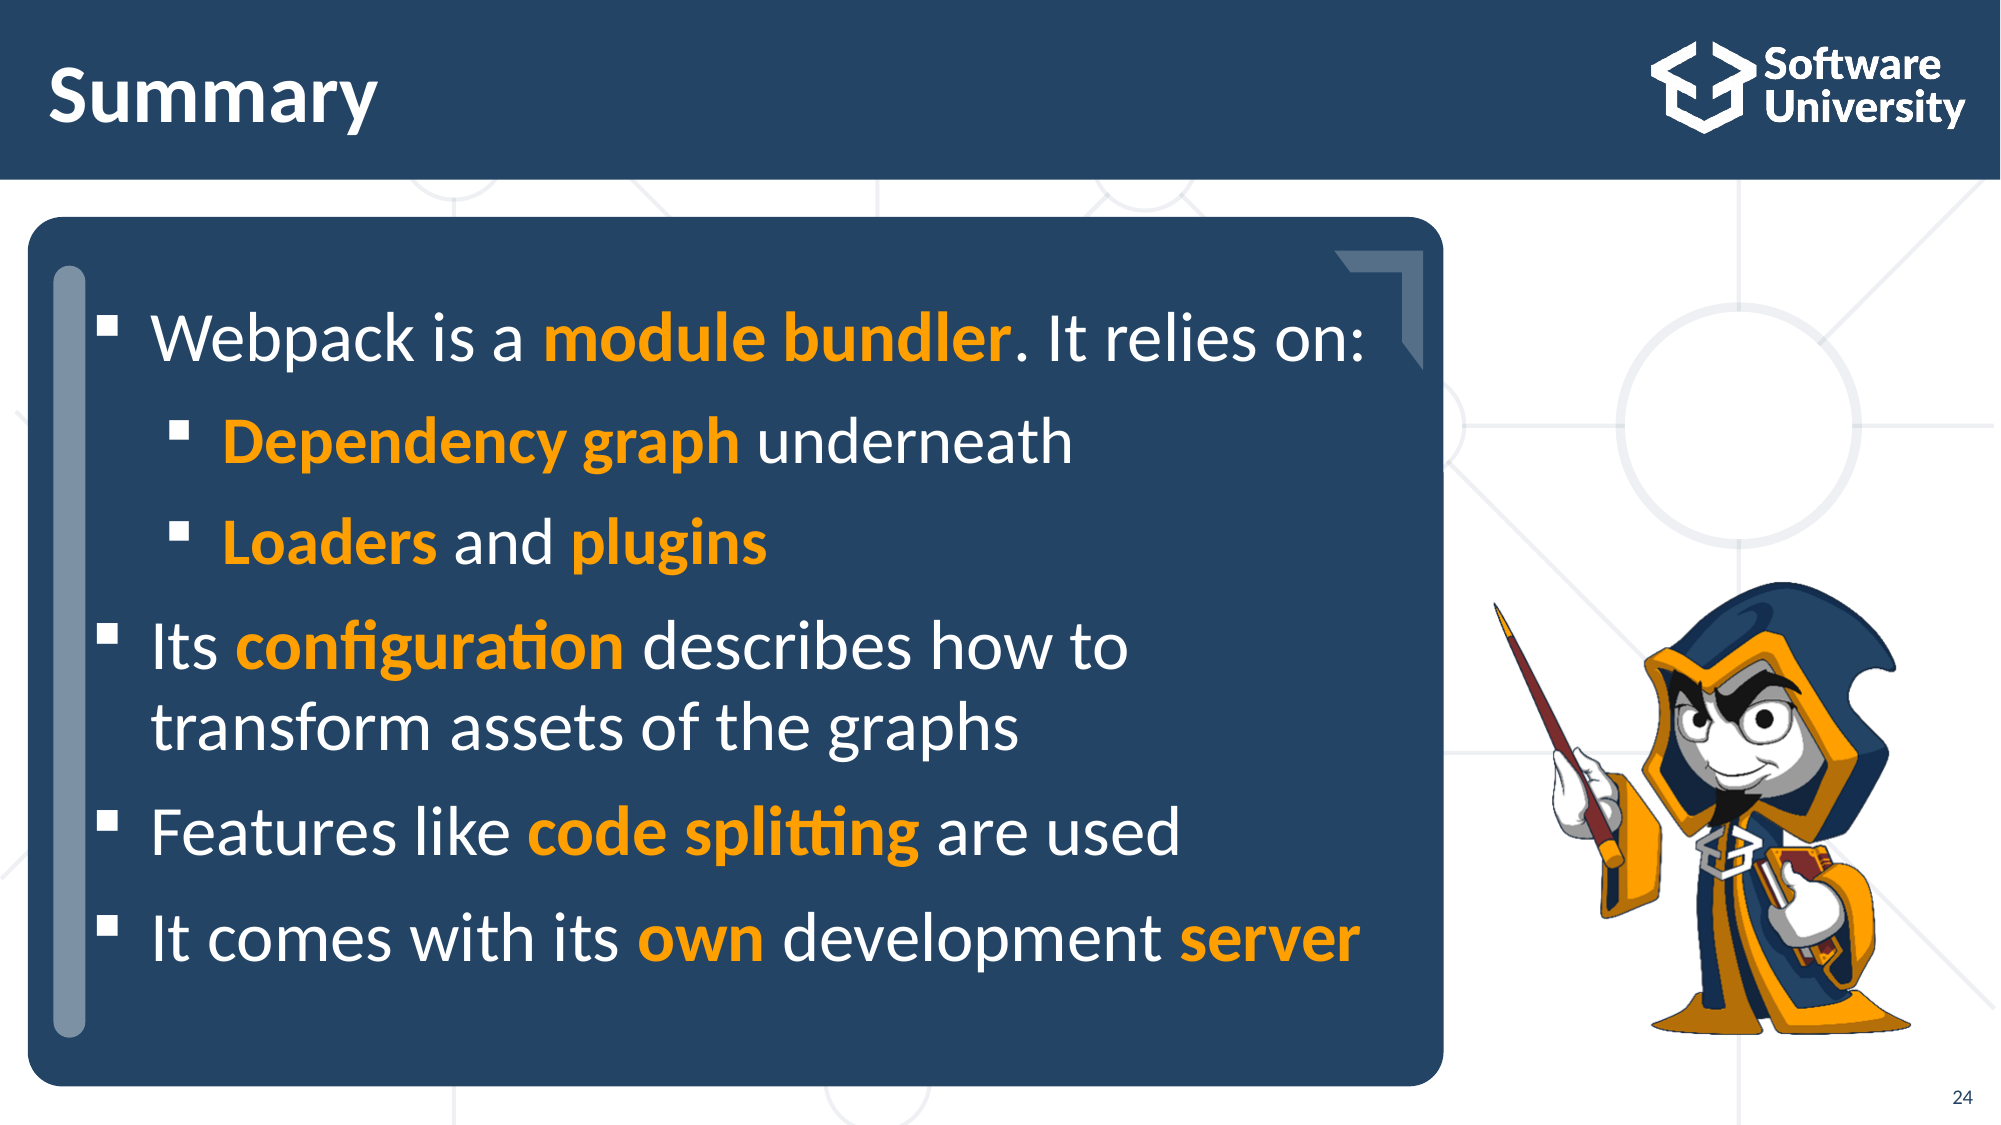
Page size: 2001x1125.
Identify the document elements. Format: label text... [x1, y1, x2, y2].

title Summary [31, 16, 1625, 162]
picture [1651, 41, 1966, 134]
slide_number 24 [1927, 1067, 1989, 1117]
list Webpack is a module bundler. It relies on: Dependency graph underneath Loaders and plugins Its configuration describes how to transform assets of the graphs Features like code splitting are used It comes with its own development server [73, 291, 1513, 1111]
picture [1477, 542, 1951, 1054]
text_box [27, 216, 1444, 1087]
